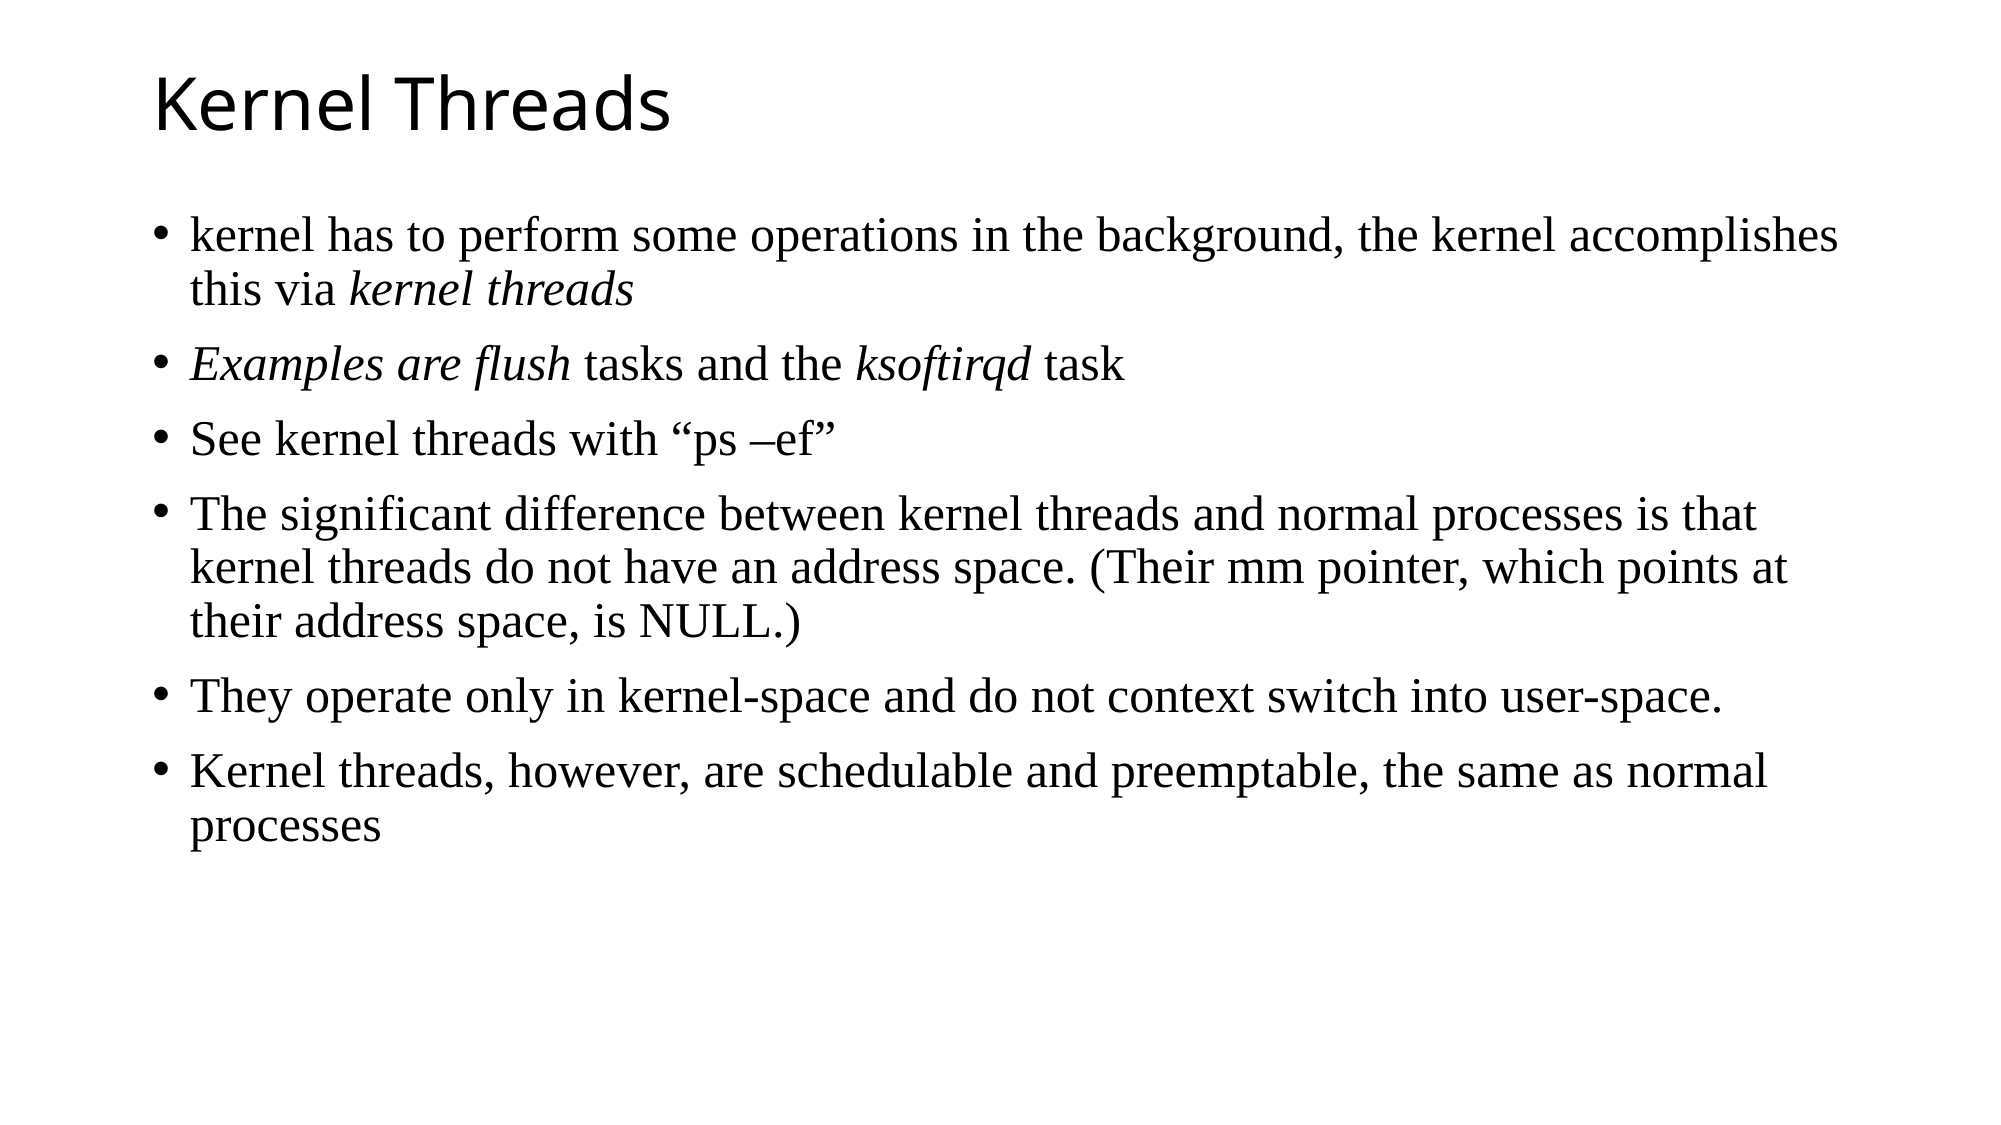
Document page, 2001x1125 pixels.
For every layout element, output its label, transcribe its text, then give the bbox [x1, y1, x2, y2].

title Kernel Threads [137, 59, 1863, 155]
list kernel has to perform some operations in the background, the kernel accomplishes this via kernel threads Examples are flush tasks and the ksoftirqd task See kernel threads with “ps –ef” The significant difference between kernel threads and normal processes is that kernel threads do not have an address space. (Their mm pointer, which points at their address space, is NULL.) They operate only in kernel-space and do not context switch into user-space. Kernel threads, however, are schedulable and preemptable, the same as normal processes [137, 200, 1863, 1014]
